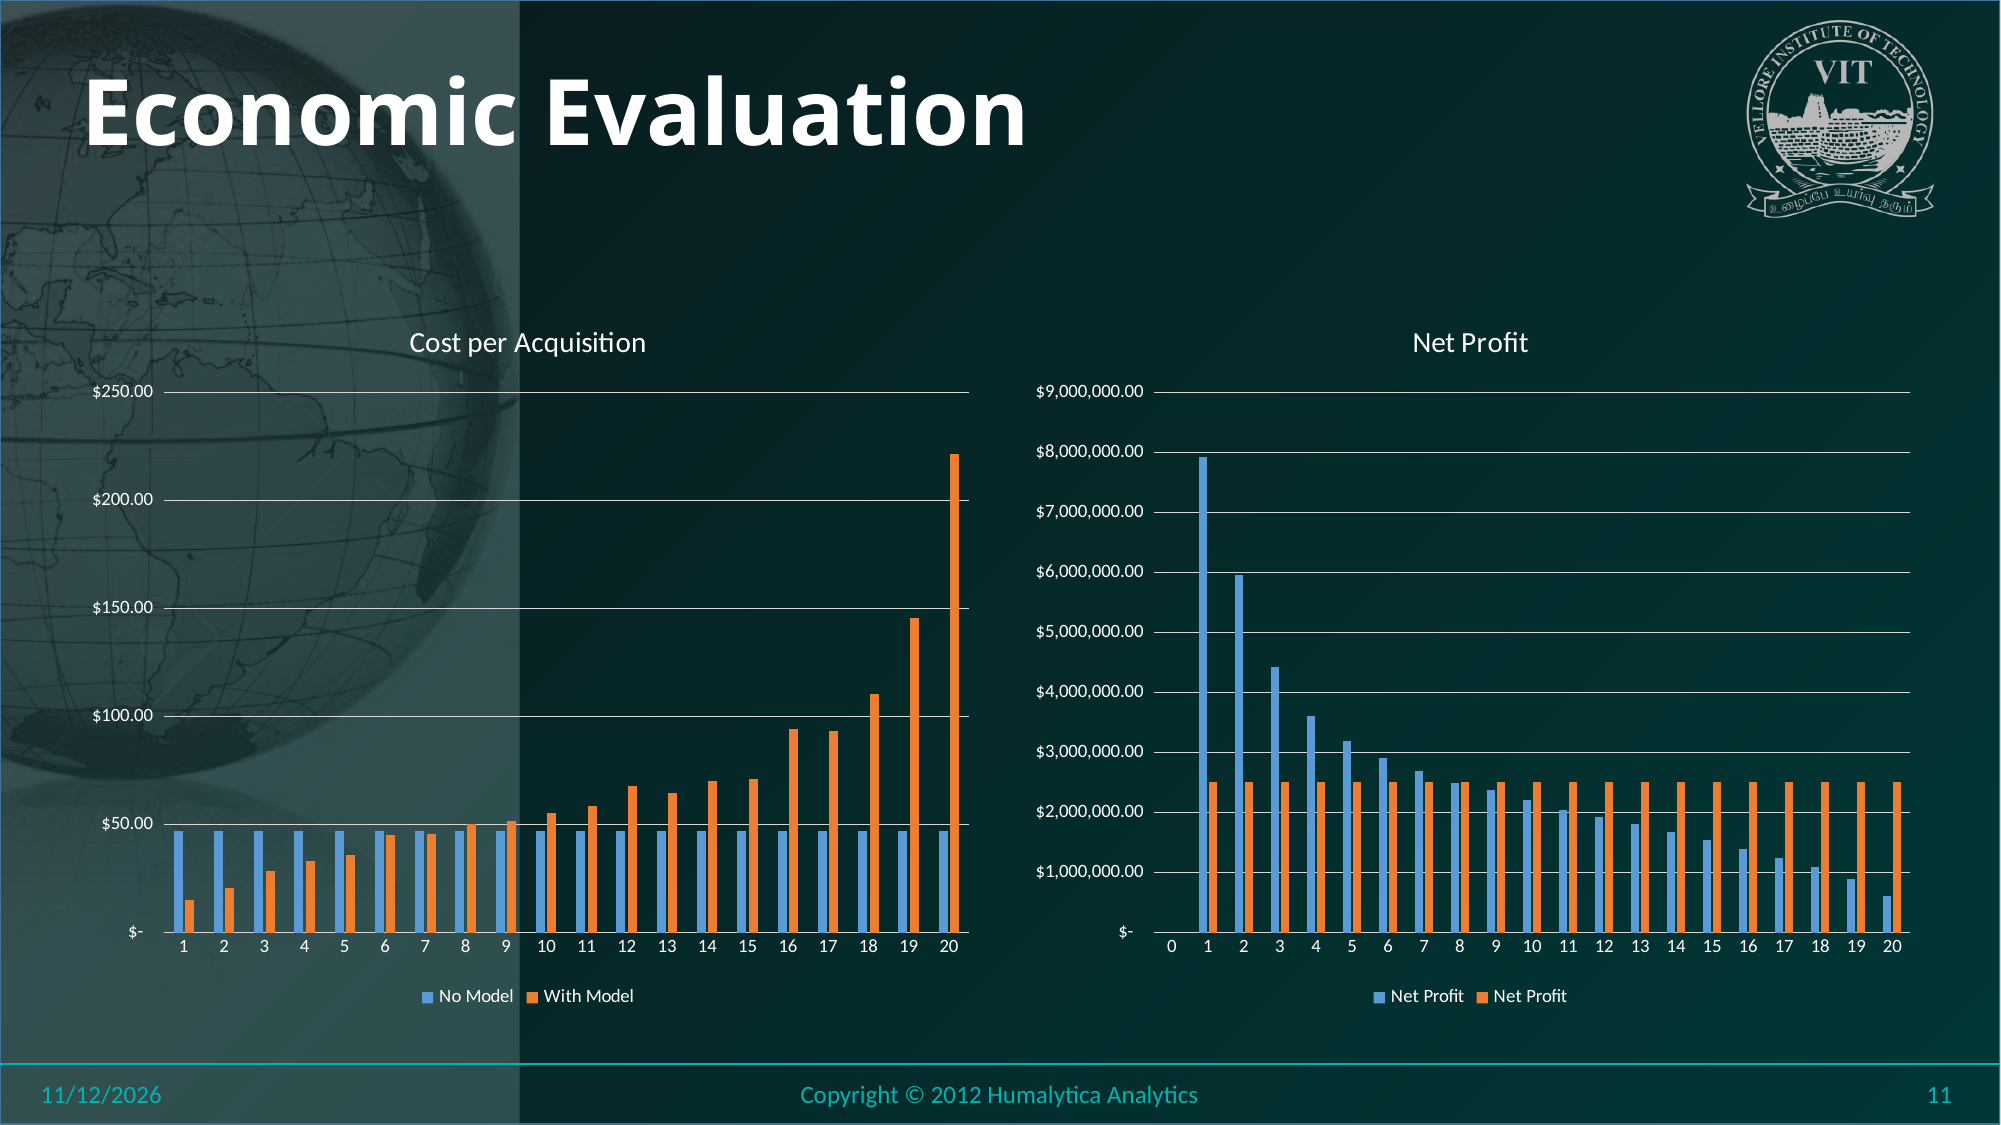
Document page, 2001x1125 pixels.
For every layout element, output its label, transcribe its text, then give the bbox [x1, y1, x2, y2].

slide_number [25, 1064, 476, 1124]
footer Copyright © 2012 Humalytica Analytics [662, 1064, 1338, 1124]
title Economic Evaluation [66, 15, 1731, 218]
chart [1012, 299, 1929, 1014]
slide_number 11 [1517, 1064, 1968, 1124]
chart [68, 299, 988, 1014]
